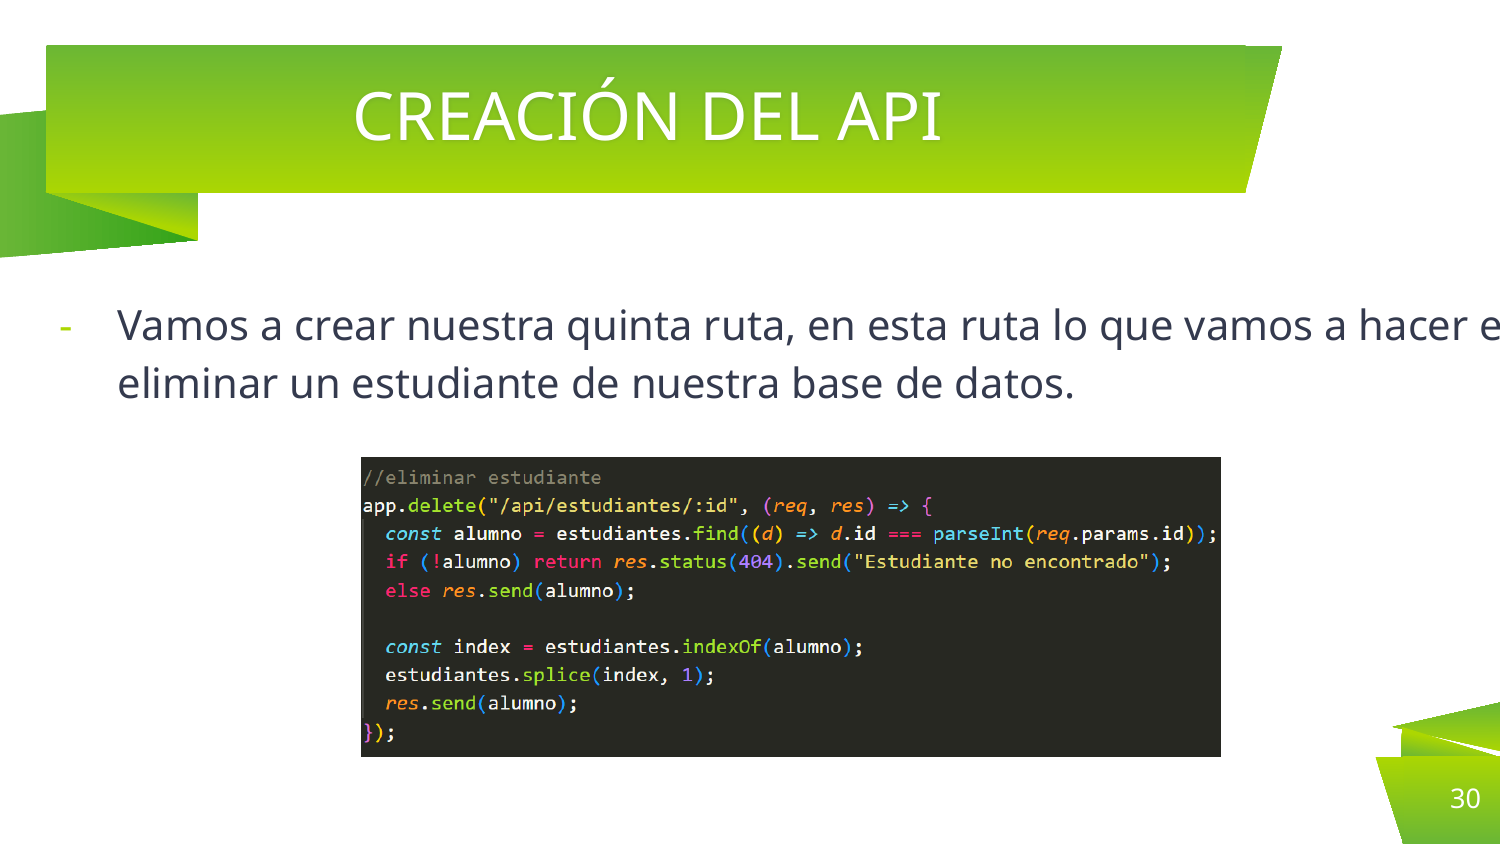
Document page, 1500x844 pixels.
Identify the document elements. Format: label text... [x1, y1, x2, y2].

slide_number 30 [1401, 756, 1482, 844]
picture [360, 457, 1221, 757]
title CREACIÓN DEL API [87, 45, 1210, 193]
list Vamos a crear nuestra quinta ruta, en esta ruta lo que vamos a hacer es eliminar un estudiante de nuestra base de datos. [42, 291, 1500, 795]
